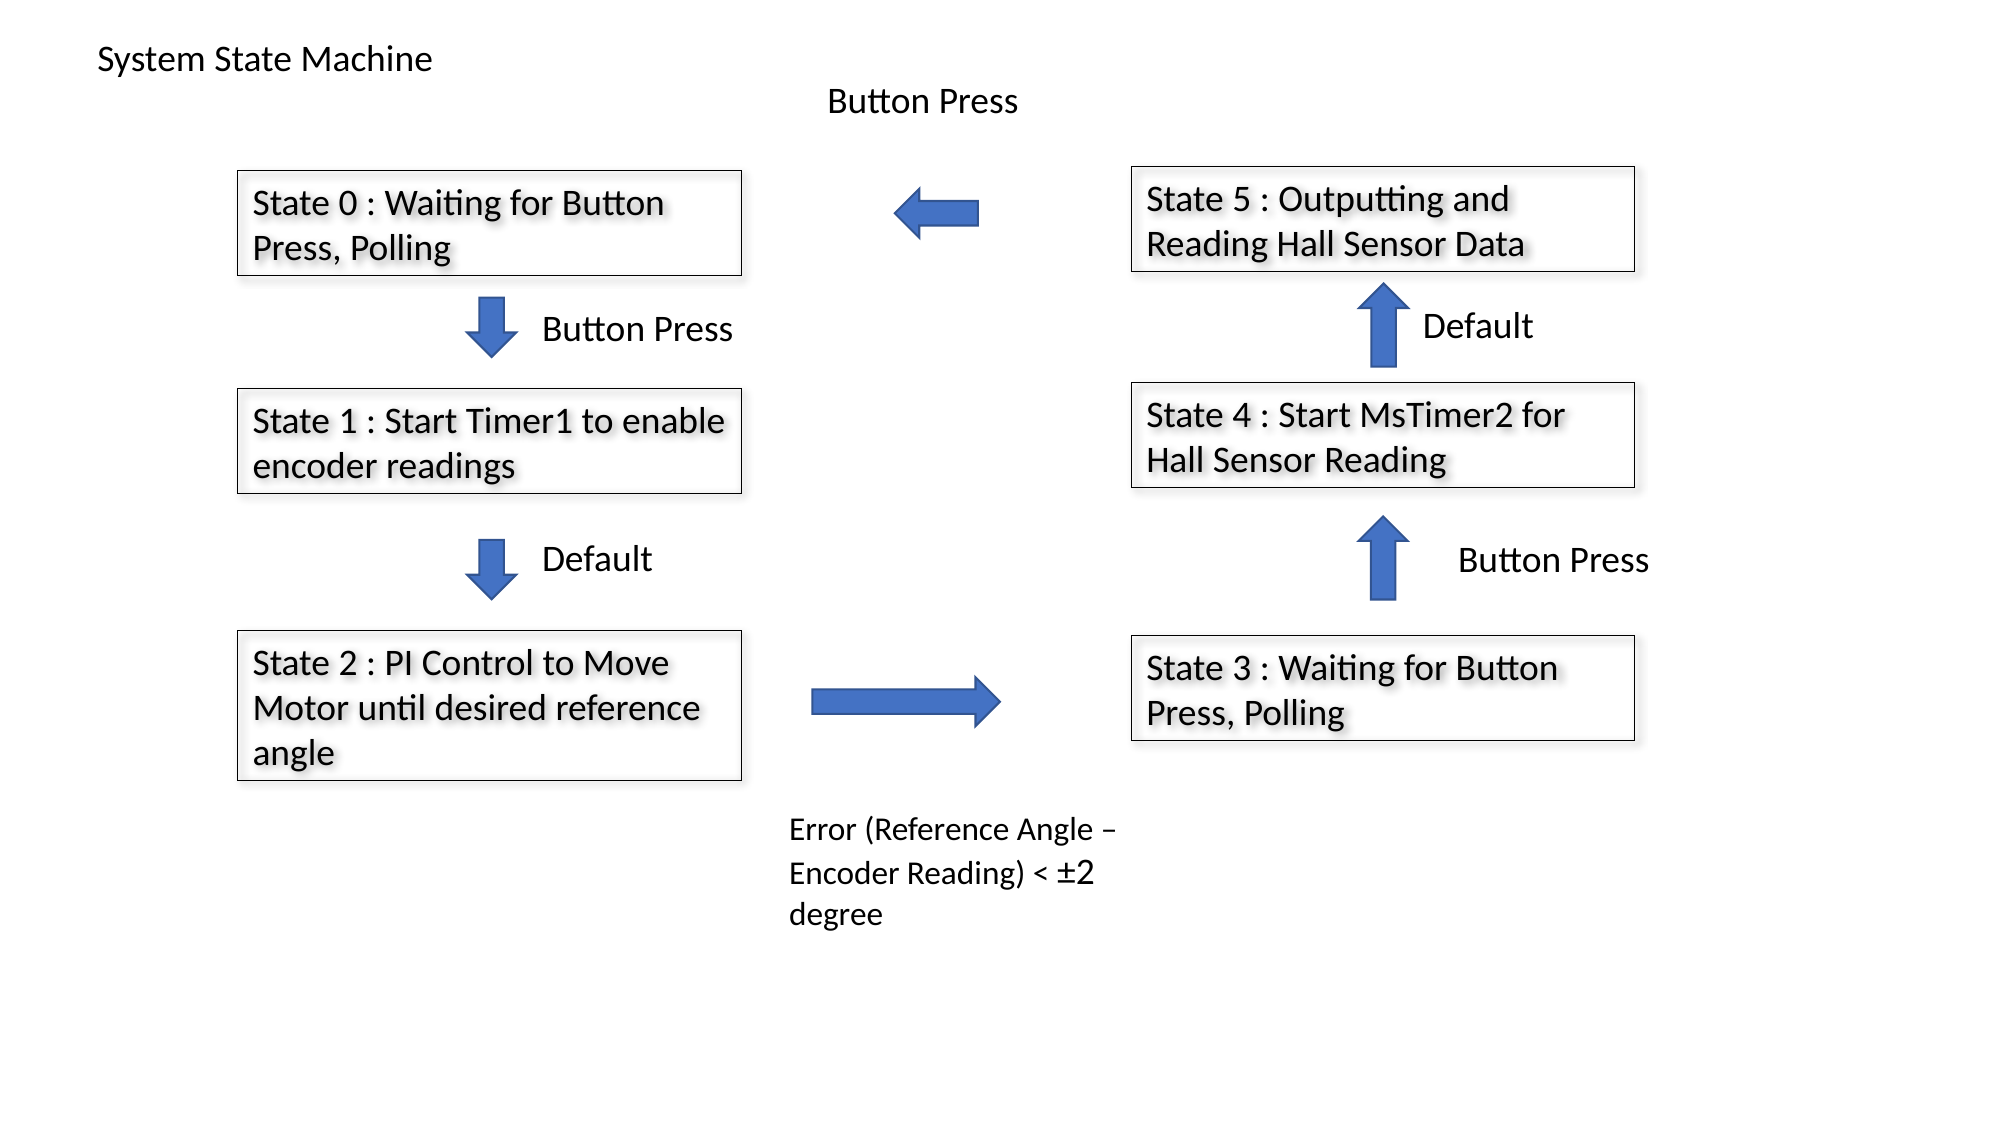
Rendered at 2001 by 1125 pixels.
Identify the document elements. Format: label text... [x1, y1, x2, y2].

text_box State 3 : Waiting for Button Press, Polling [1131, 635, 1635, 741]
text_box [811, 674, 1002, 729]
text_box Error (Reference Angle – Encoder Reading) < ±2 degree [774, 799, 1148, 940]
text_box State 5 : Outputting and Reading Hall Sensor Data [1131, 166, 1635, 272]
text_box [893, 186, 979, 241]
text_box [1356, 514, 1411, 601]
text_box Button Press [1443, 527, 1707, 588]
text_box [1356, 282, 1408, 368]
text_box State 4 : Start MsTimer2 for Hall Sensor Reading [1131, 382, 1635, 488]
text_box [464, 538, 519, 601]
text_box Button Press [527, 296, 791, 357]
text_box State 0 : Waiting for Button Press, Polling [237, 170, 742, 276]
text_box Button Press [812, 68, 1076, 129]
text_box System State Machine [82, 26, 690, 86]
text_box State 2 : PI Control to Move Motor until desired reference angle [237, 630, 742, 781]
text_box [464, 296, 519, 359]
text_box Default [1408, 293, 1671, 354]
text_box Default [527, 526, 791, 587]
text_box State 1 : Start Timer1 to enable encoder readings [237, 388, 742, 494]
